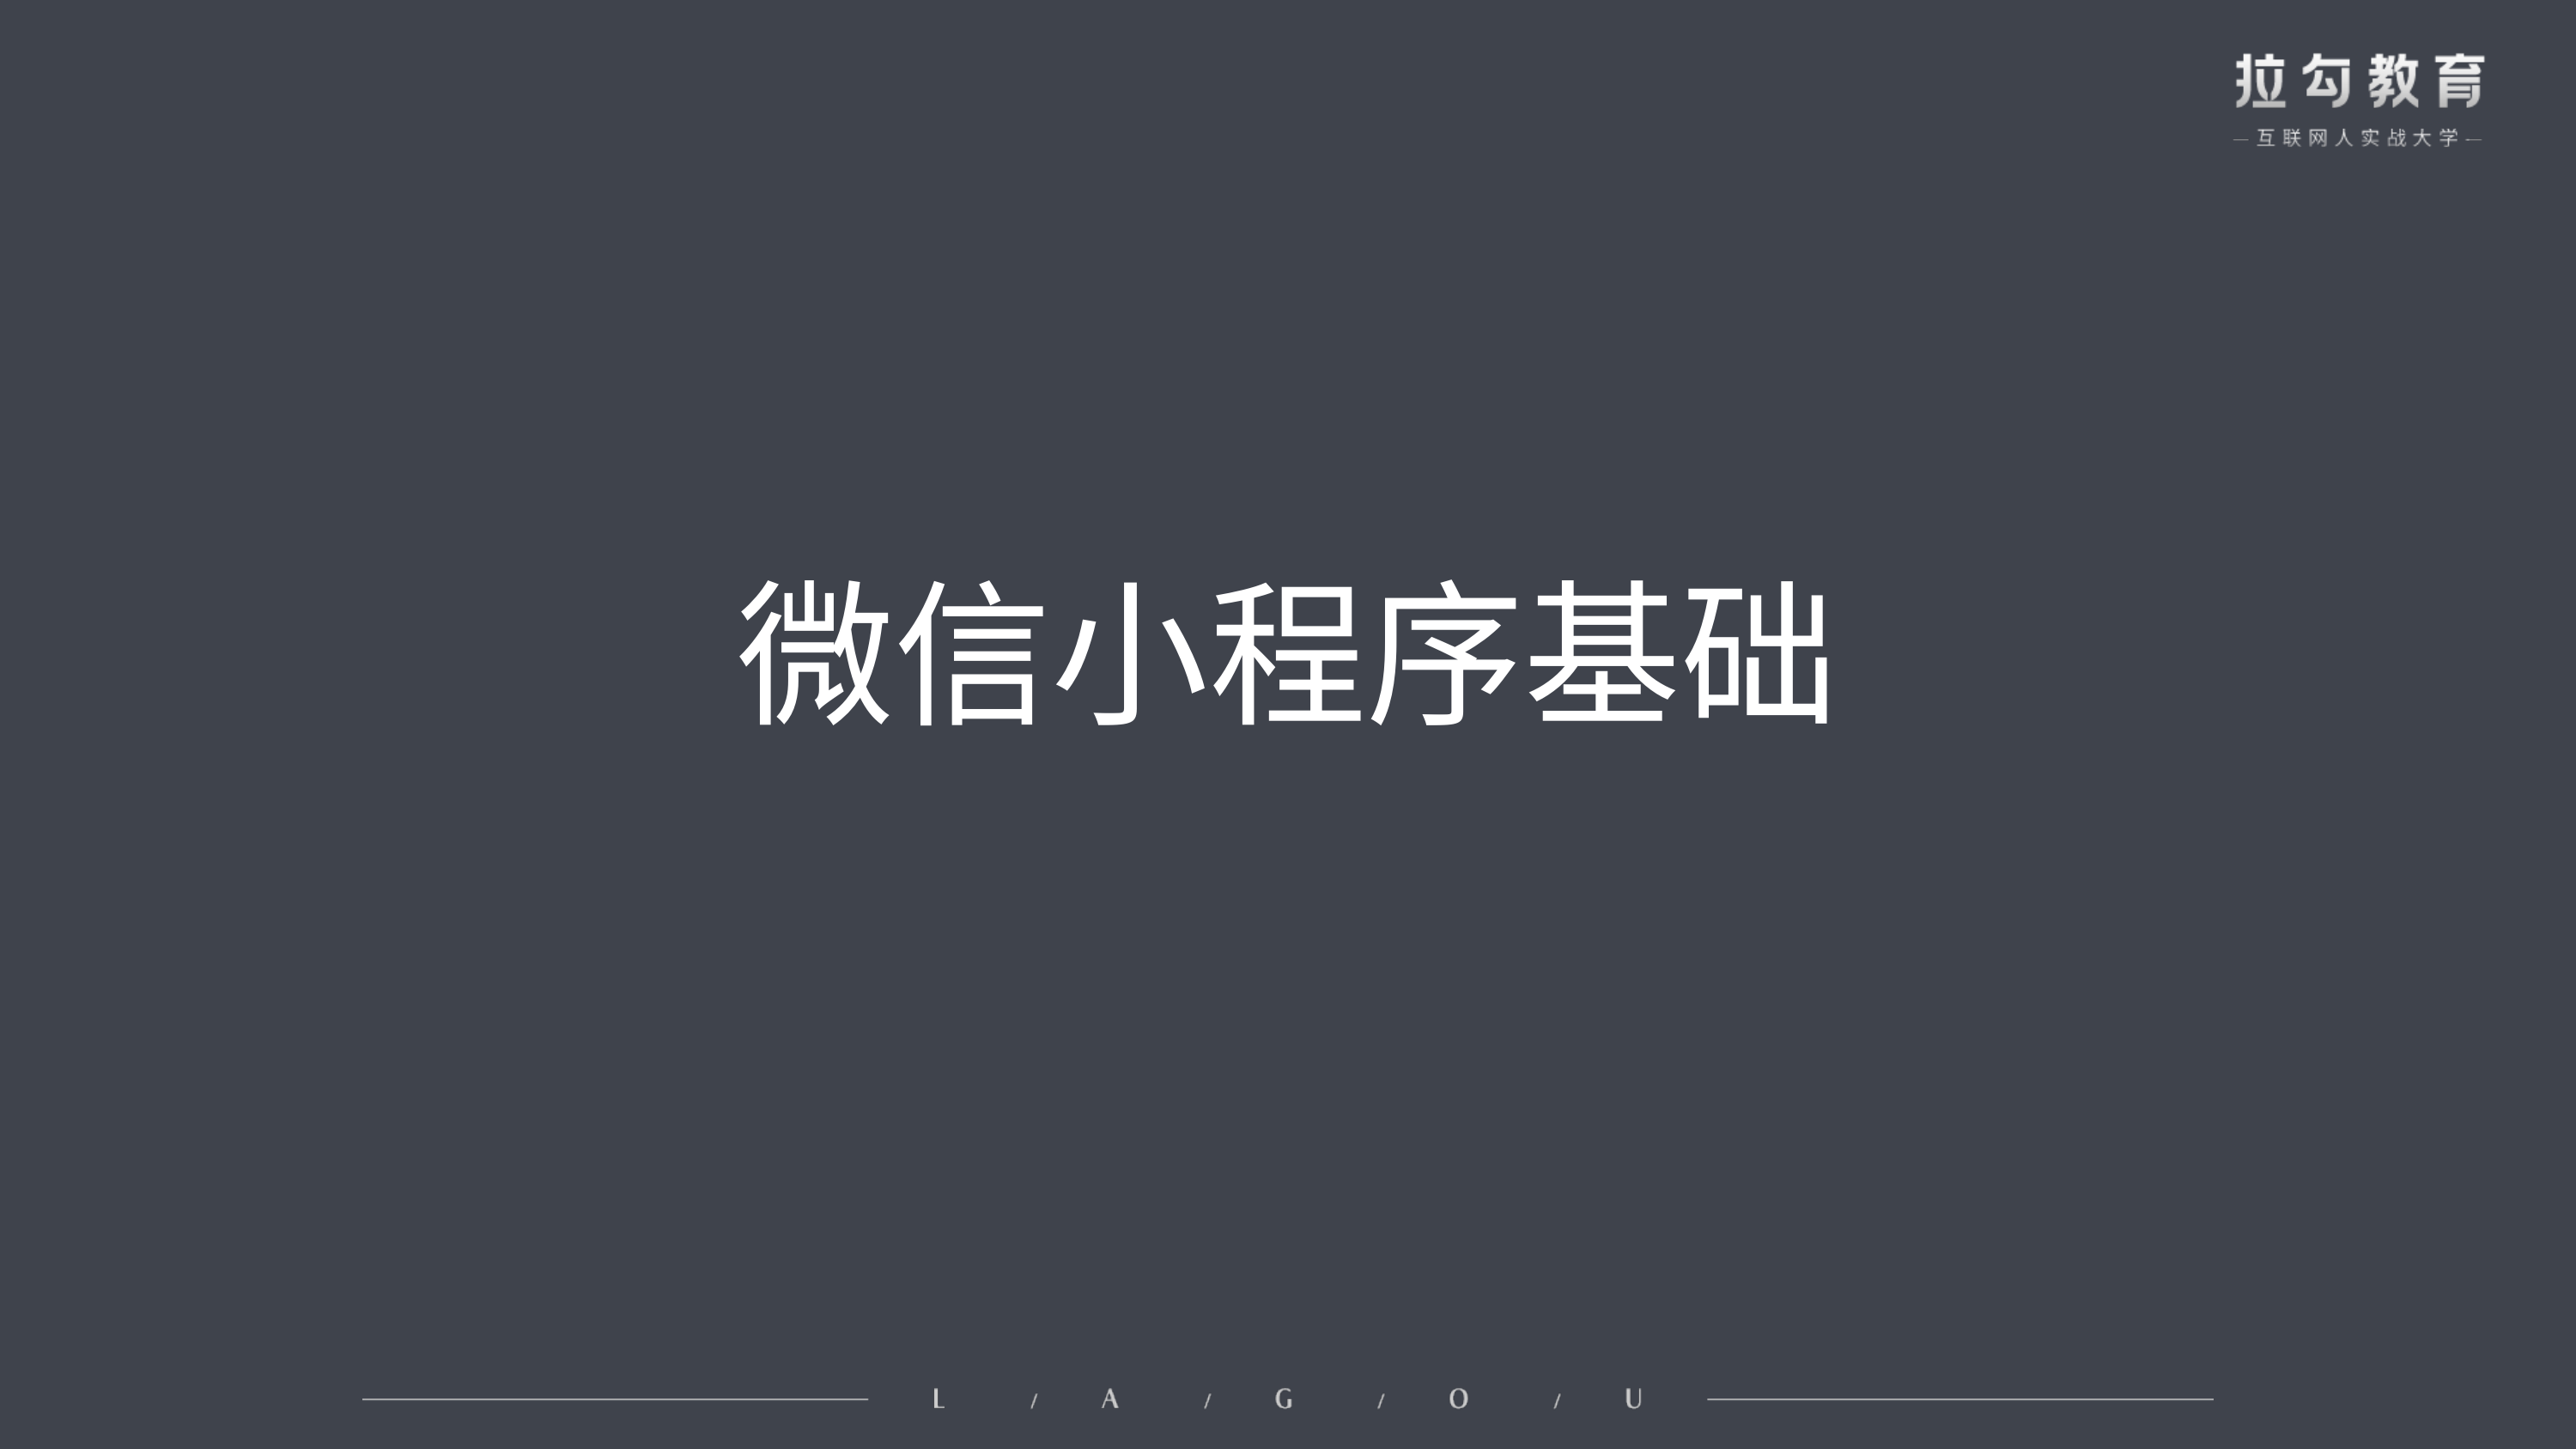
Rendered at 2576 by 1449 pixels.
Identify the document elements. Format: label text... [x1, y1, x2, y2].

picture [362, 1374, 2214, 1425]
title 微信小程序基础 [177, 361, 2399, 754]
picture [2182, 11, 2541, 197]
